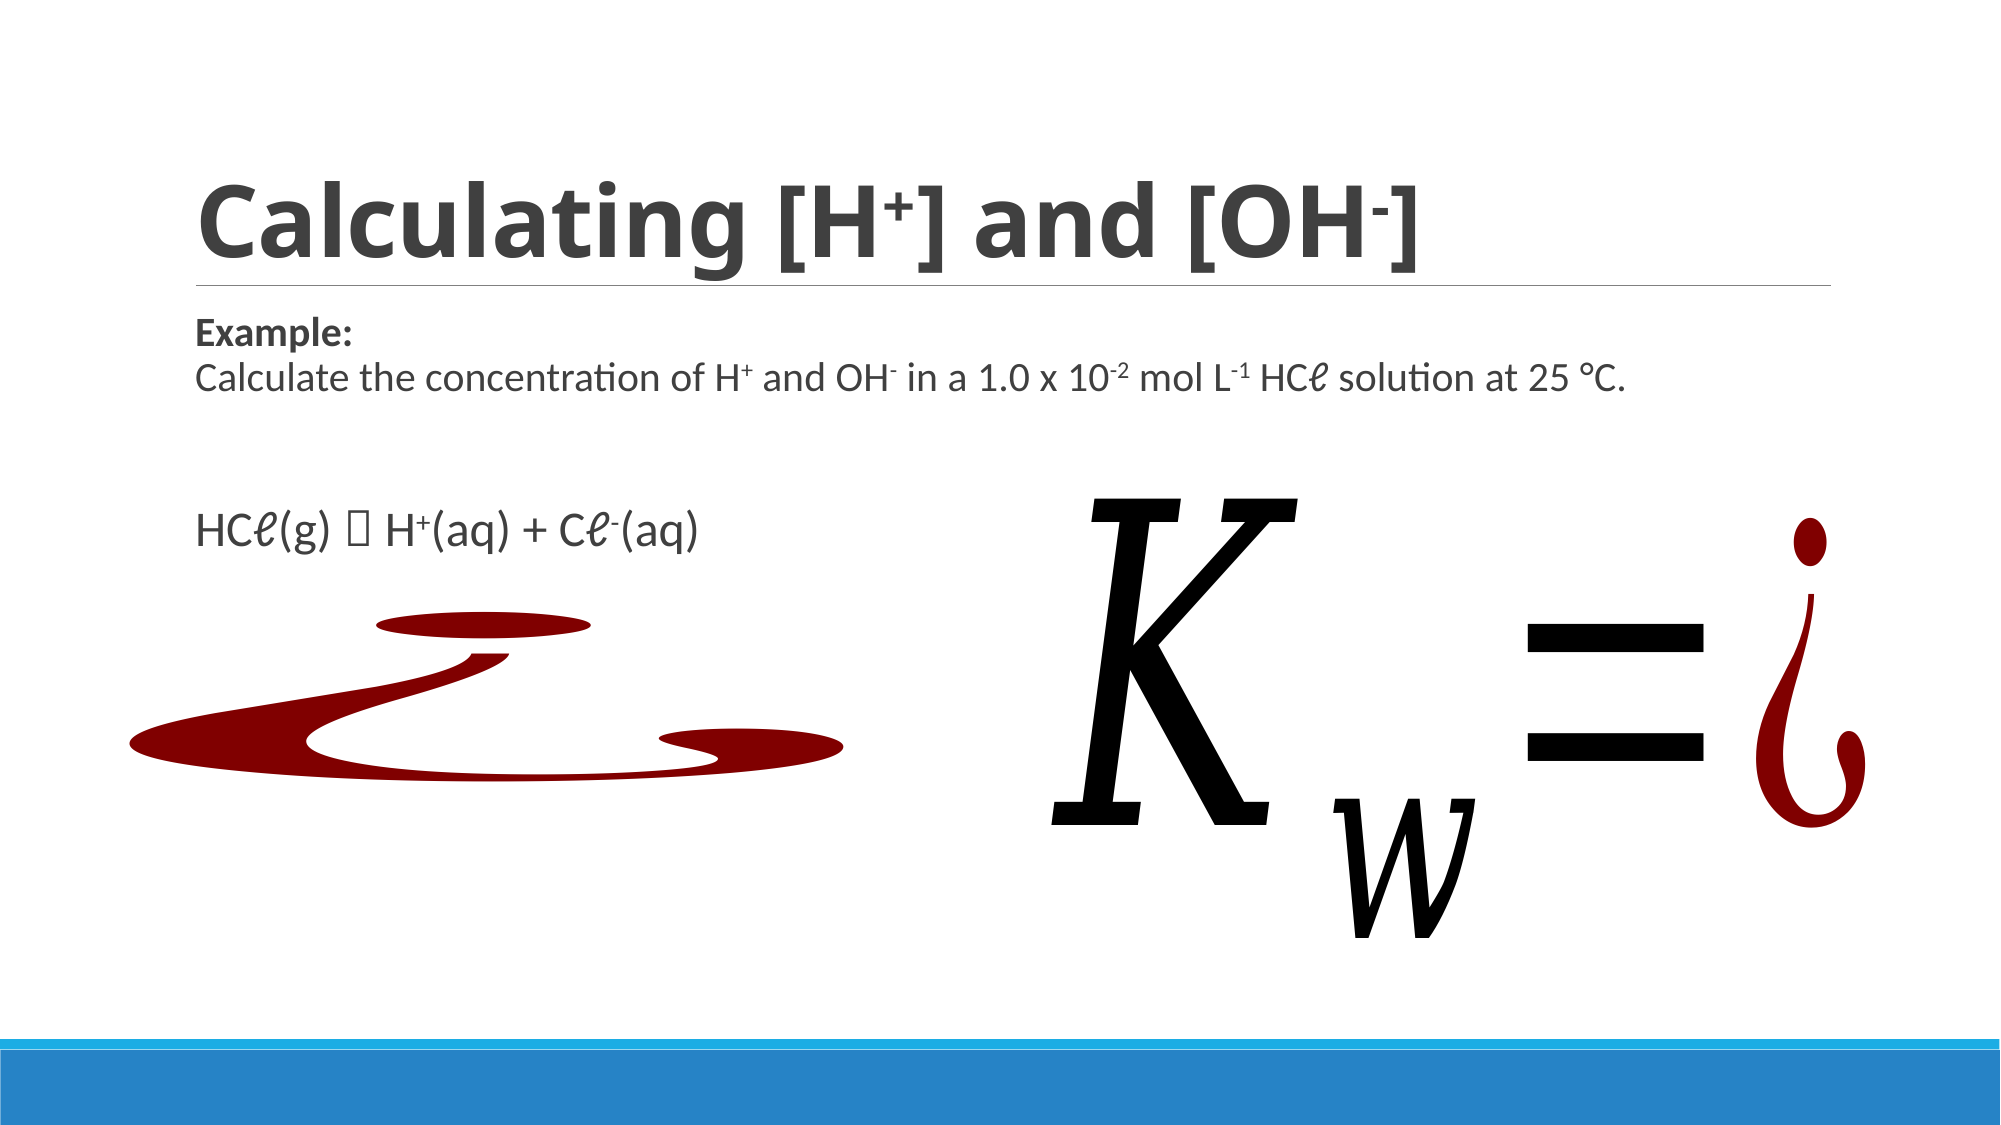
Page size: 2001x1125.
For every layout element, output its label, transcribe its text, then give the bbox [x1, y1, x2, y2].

list Example: Calculate the concentration of H+ and OH- in a 1.0 x 10-2 mol L-1 HCℓ solution at 25 °C. HCℓ(g)  H+(aq) + Cℓ-(aq) [180, 302, 1830, 1029]
title Calculating [H+] and [OH-] [180, 47, 1830, 285]
